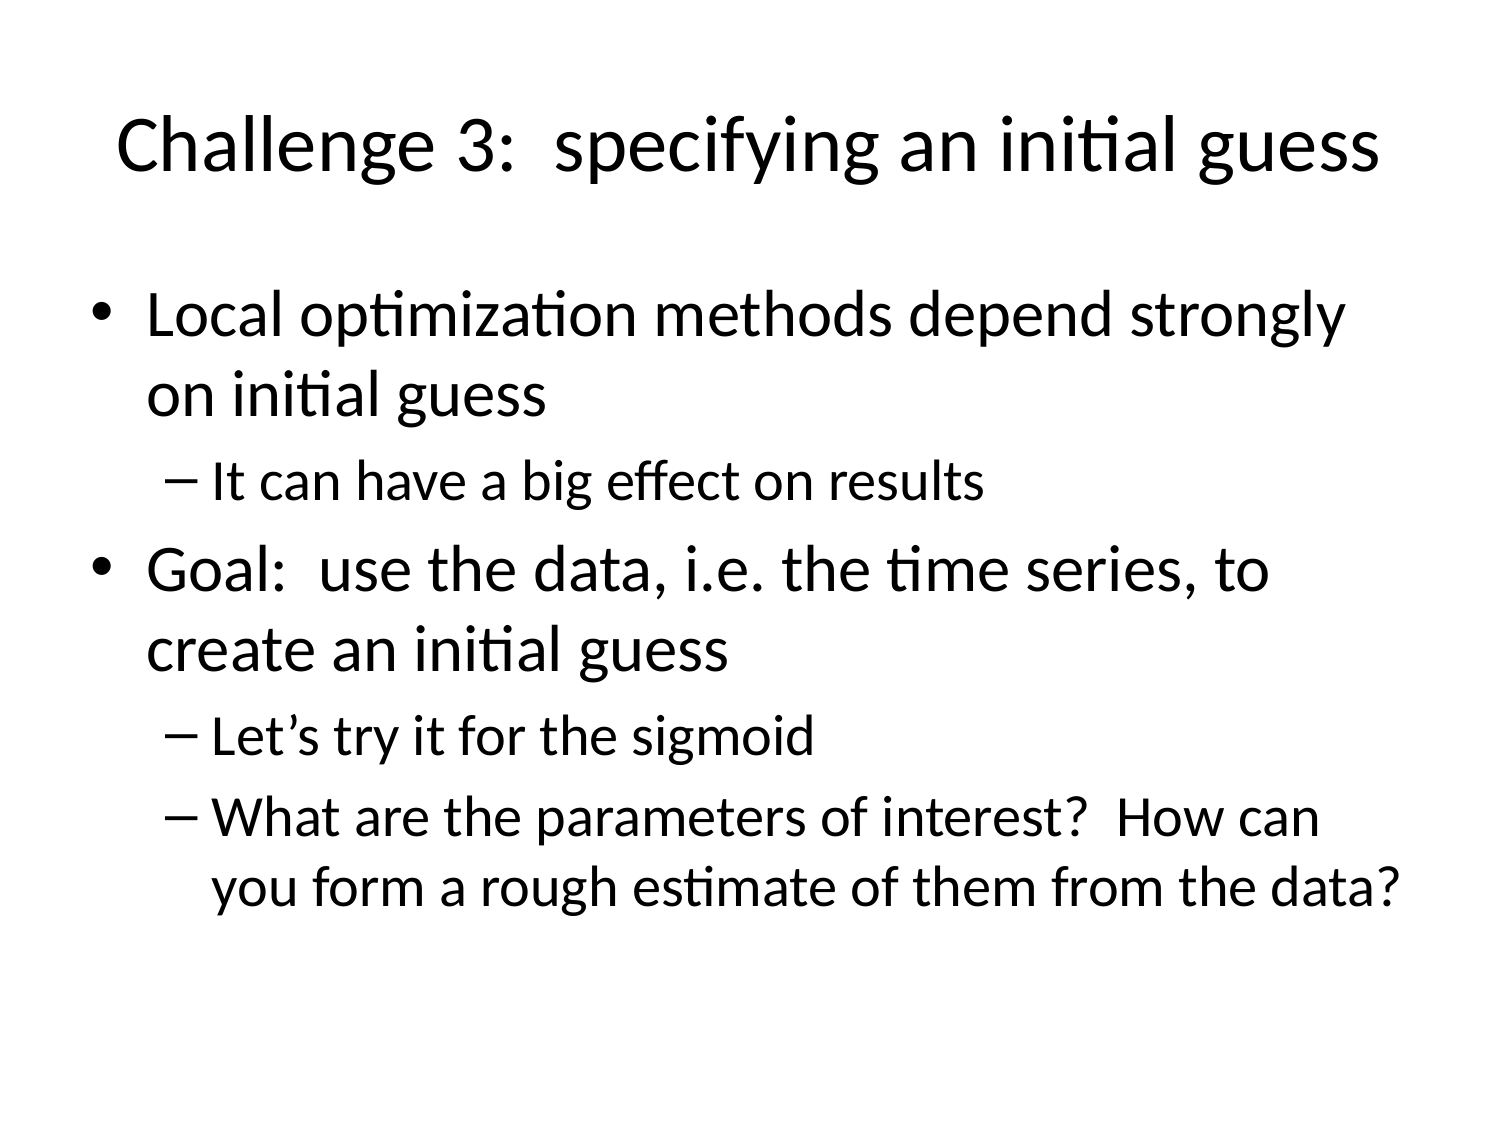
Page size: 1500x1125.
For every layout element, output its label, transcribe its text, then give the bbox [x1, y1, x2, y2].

list Local optimization methods depend strongly on initial guess It can have a big effect on results Goal: use the data, i.e. the time series, to create an initial guess Let’s try it for the sigmoid What are the parameters of interest? How can you form a rough estimate of them from the data? [75, 262, 1425, 1005]
title Challenge 3: specifying an initial guess [75, 45, 1425, 233]
